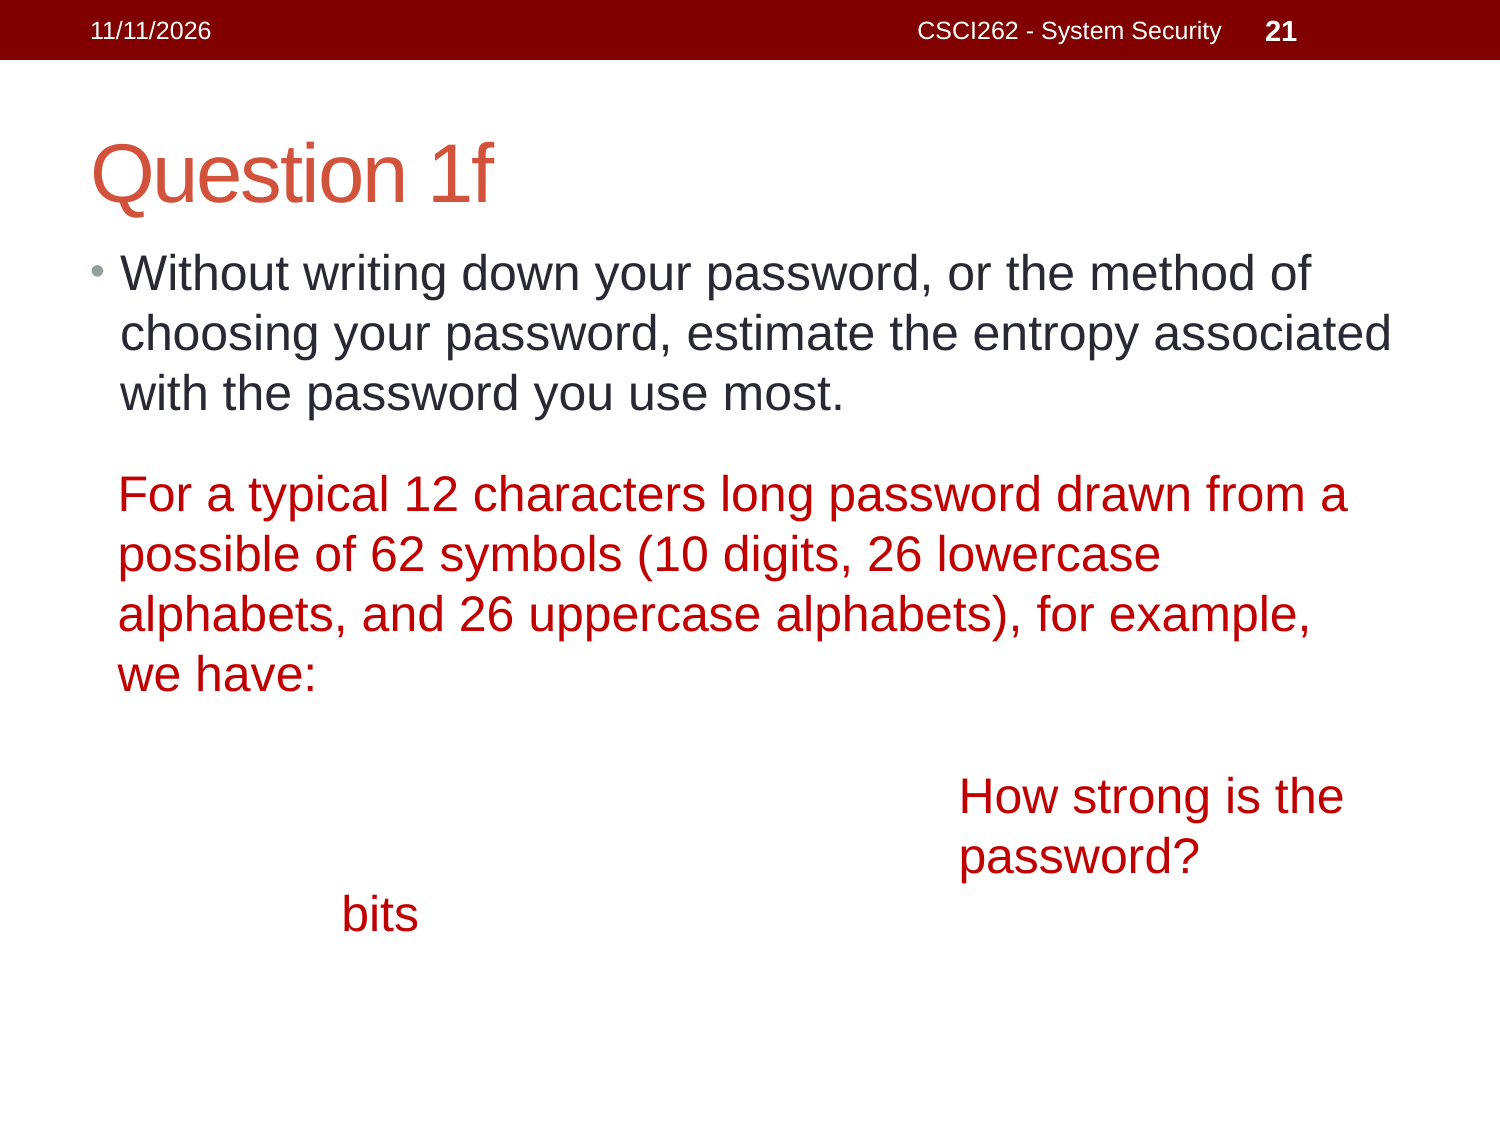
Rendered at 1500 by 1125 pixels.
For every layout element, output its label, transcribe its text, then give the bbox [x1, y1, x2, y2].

footer CSCI262 - System Security [562, 3, 1238, 57]
slide_number 21 [1250, 3, 1425, 57]
title Question 1f [75, 87, 1425, 233]
list Without writing down your password, or the method of choosing your password, estimate the entropy associated with the password you use most. [75, 233, 1425, 1034]
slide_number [75, 3, 550, 57]
text_box How strong is the password? [943, 756, 1447, 891]
